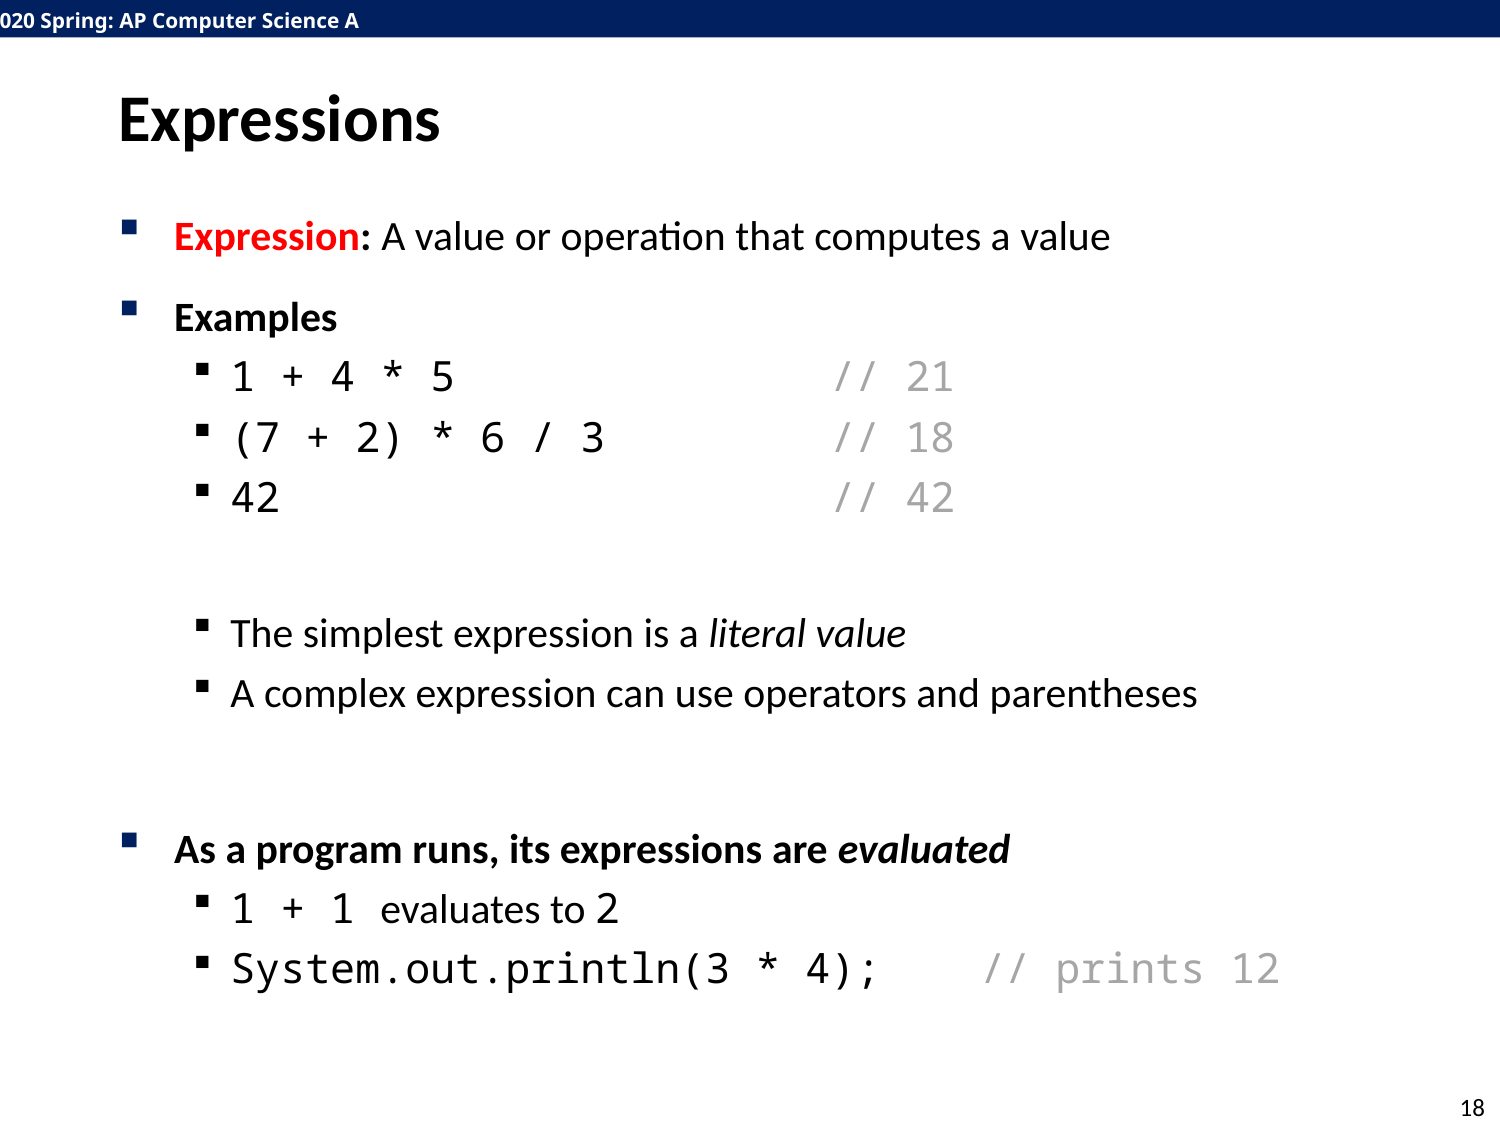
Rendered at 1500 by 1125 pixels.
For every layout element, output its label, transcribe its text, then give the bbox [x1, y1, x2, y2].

title Expressions [103, 59, 1397, 170]
list Expression: A value or operation that computes a value Examples 1 + 4 * 5 // 21 (7 + 2) * 6 / 3 // 18 42 // 42 The simplest expression is a literal value A complex expression can use operators and parentheses As a program runs, its expressions are evaluated 1 + 1 evaluates to 2 System.out.println(3 * 4); // prints 12 [103, 191, 1397, 1066]
slide_number 18 [1405, 1087, 1500, 1125]
